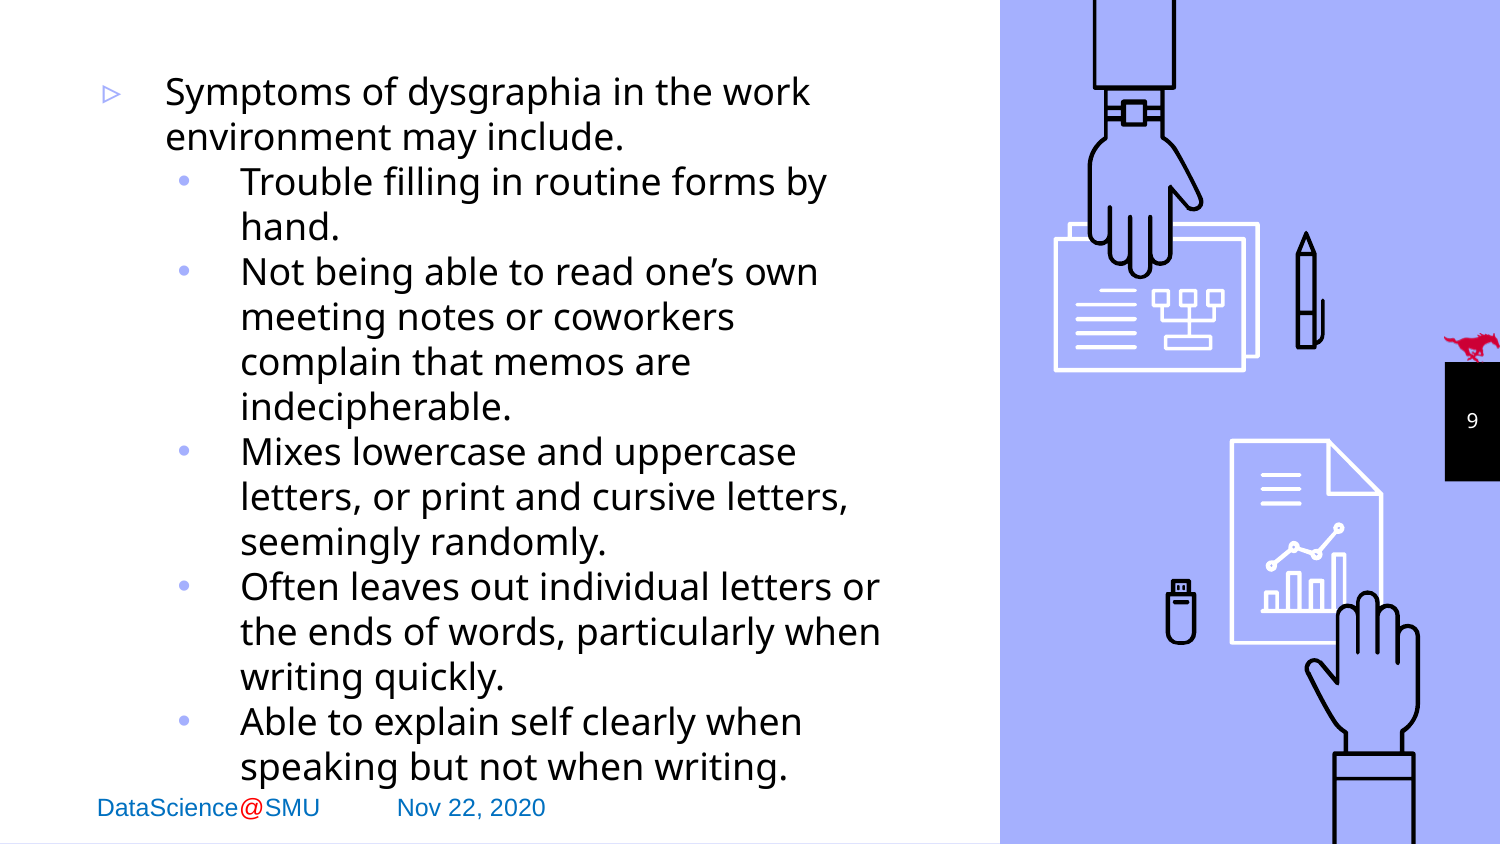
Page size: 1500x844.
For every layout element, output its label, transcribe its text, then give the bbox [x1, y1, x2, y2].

list Symptoms of dysgraphia in the work environment may include. Trouble filling in routine forms by hand. Not being able to read one’s own meeting notes or coworkers complain that memos are indecipherable. Mixes lowercase and uppercase letters, or print and cursive letters, seemingly randomly. Often leaves out individual letters or the ends of words, particularly when writing quickly. Able to explain self clearly when speaking but not when writing. [75, 52, 918, 794]
text_box DataScience@SMU Nov 22, 2020 [82, 784, 562, 829]
slide_number 9 [1444, 369, 1500, 482]
picture [1443, 332, 1500, 363]
